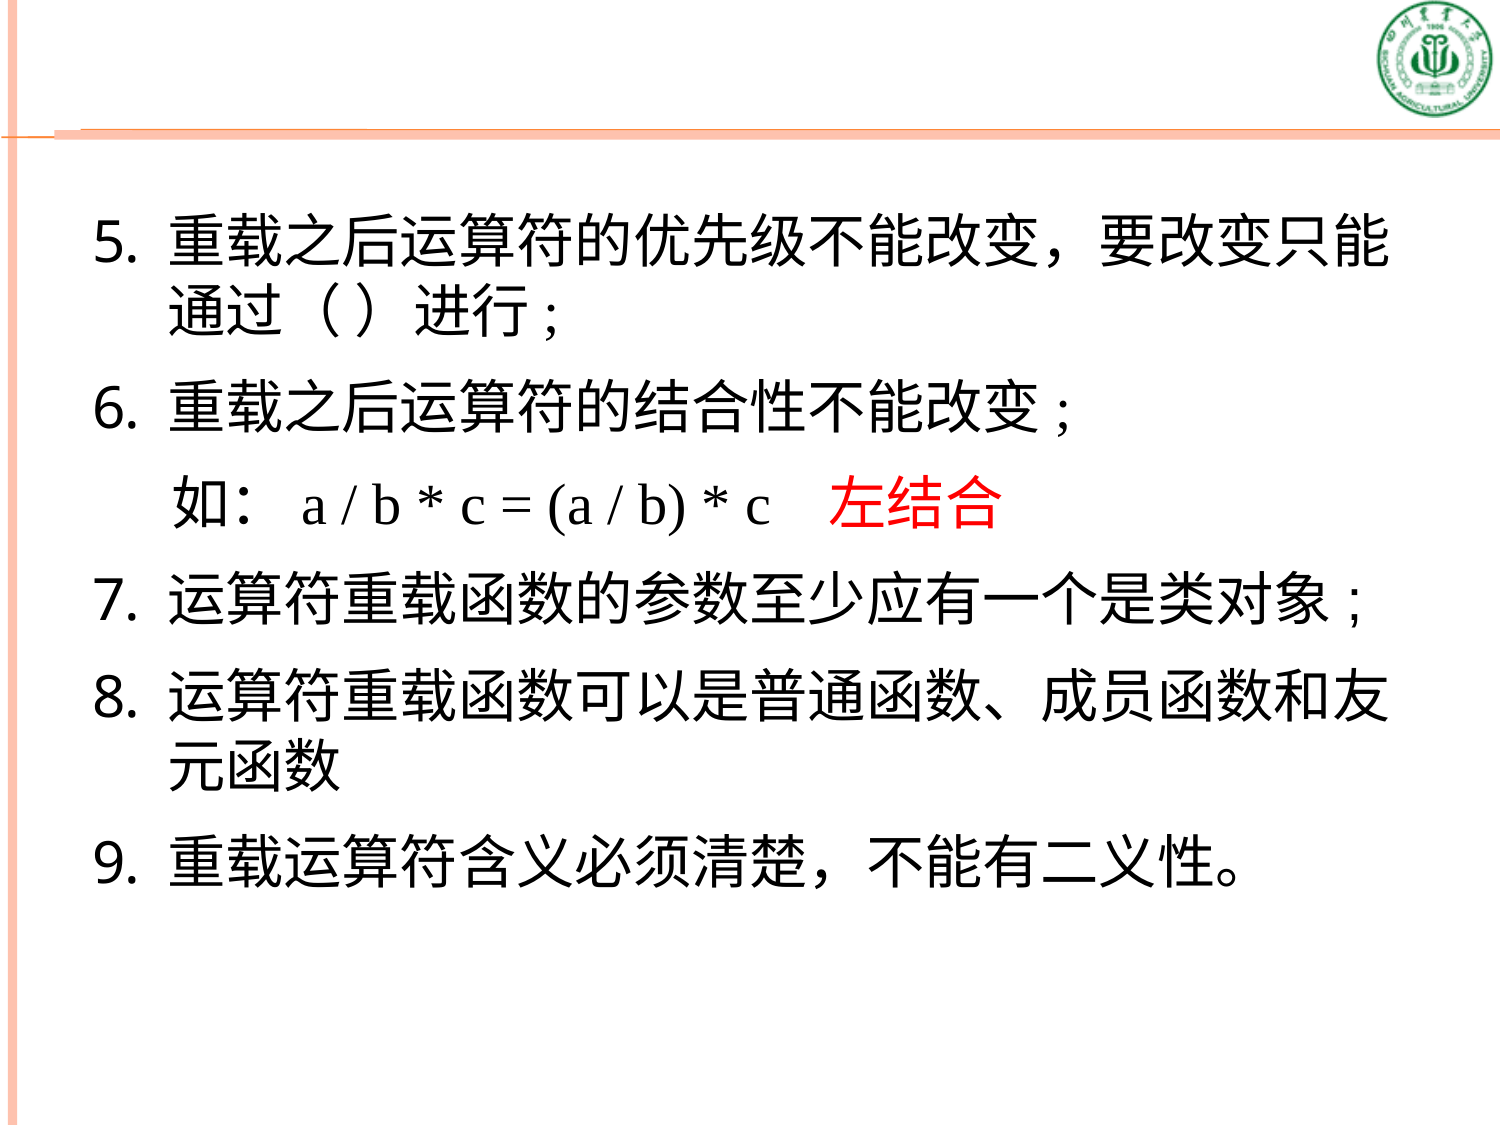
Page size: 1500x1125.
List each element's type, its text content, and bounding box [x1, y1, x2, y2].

picture [1375, 0, 1500, 118]
text_box 重载之后运算符的优先级不能改变，要改变只能通过（ ）进行; 重载之后运算符的结合性不能改变; 如：a / b * c = (a / b) * c 左结合 运算符重载函数的参数至少应有一个是类对象; 运算符重载函数可以是普通函数、成员函数和友元函数 重载运算符含义必须清楚，不能有二义性。 [77, 196, 1448, 903]
